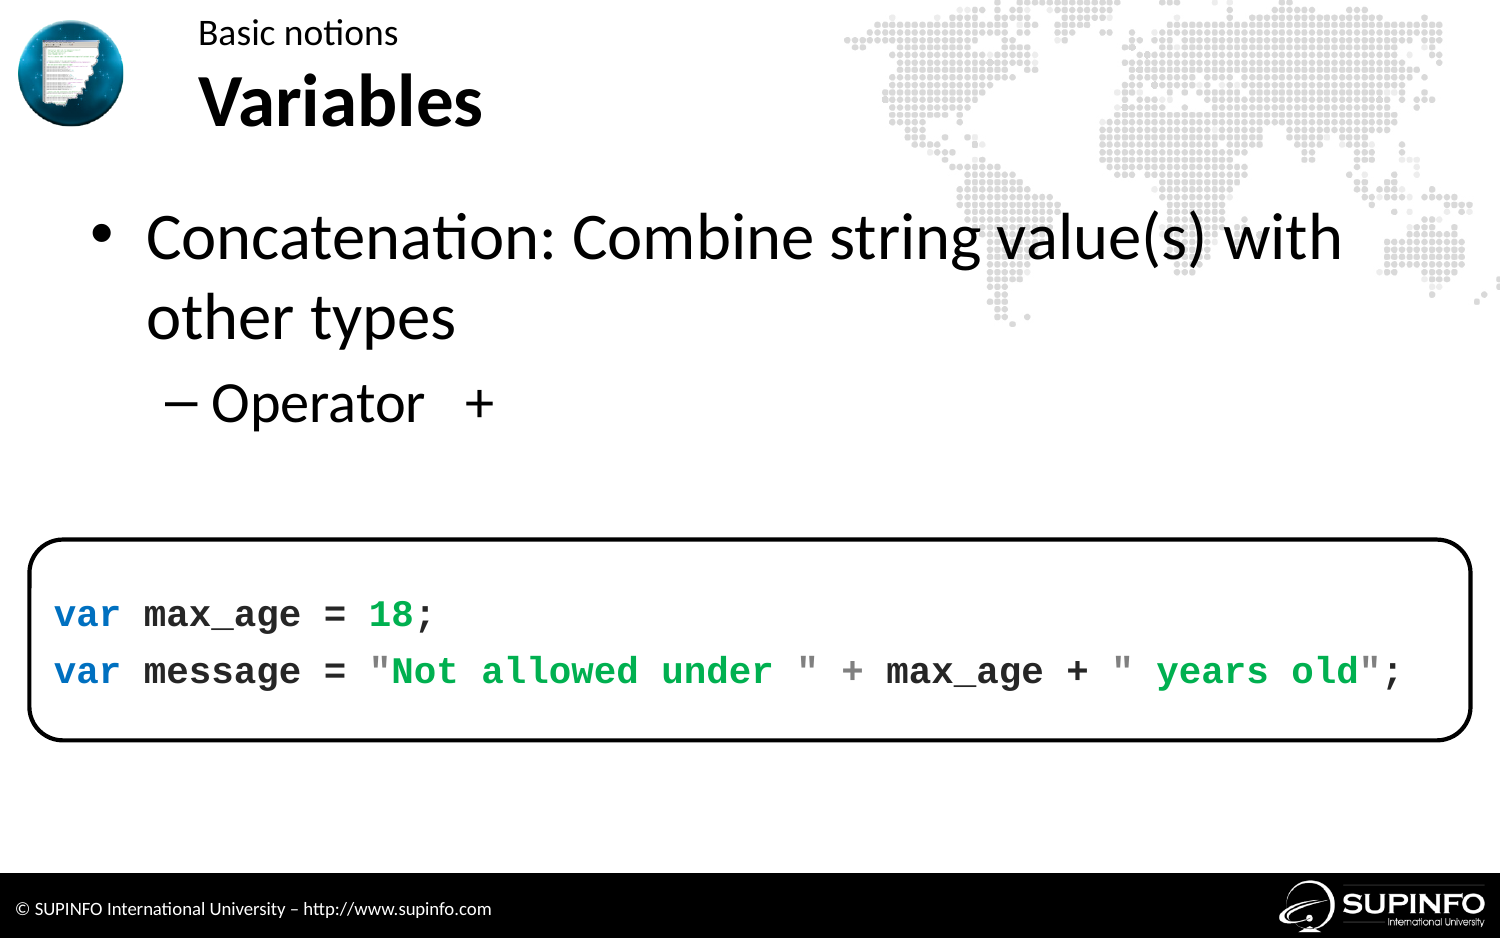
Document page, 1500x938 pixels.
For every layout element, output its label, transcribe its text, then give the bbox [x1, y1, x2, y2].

text_box var max_age = 18; var message = "Not allowed under " + max_age + " years old"; [27, 537, 1473, 743]
picture [844, 0, 1500, 327]
list Basic notions [182, 0, 1460, 56]
list Concatenation: Combine string value(s) with other types Operator + [74, 184, 1460, 545]
list Concatenation: Combine string value(s) with other types Operator + [74, 735, 1460, 880]
title Variables [182, 56, 1459, 139]
picture [17, 19, 125, 127]
picture [1269, 870, 1494, 938]
